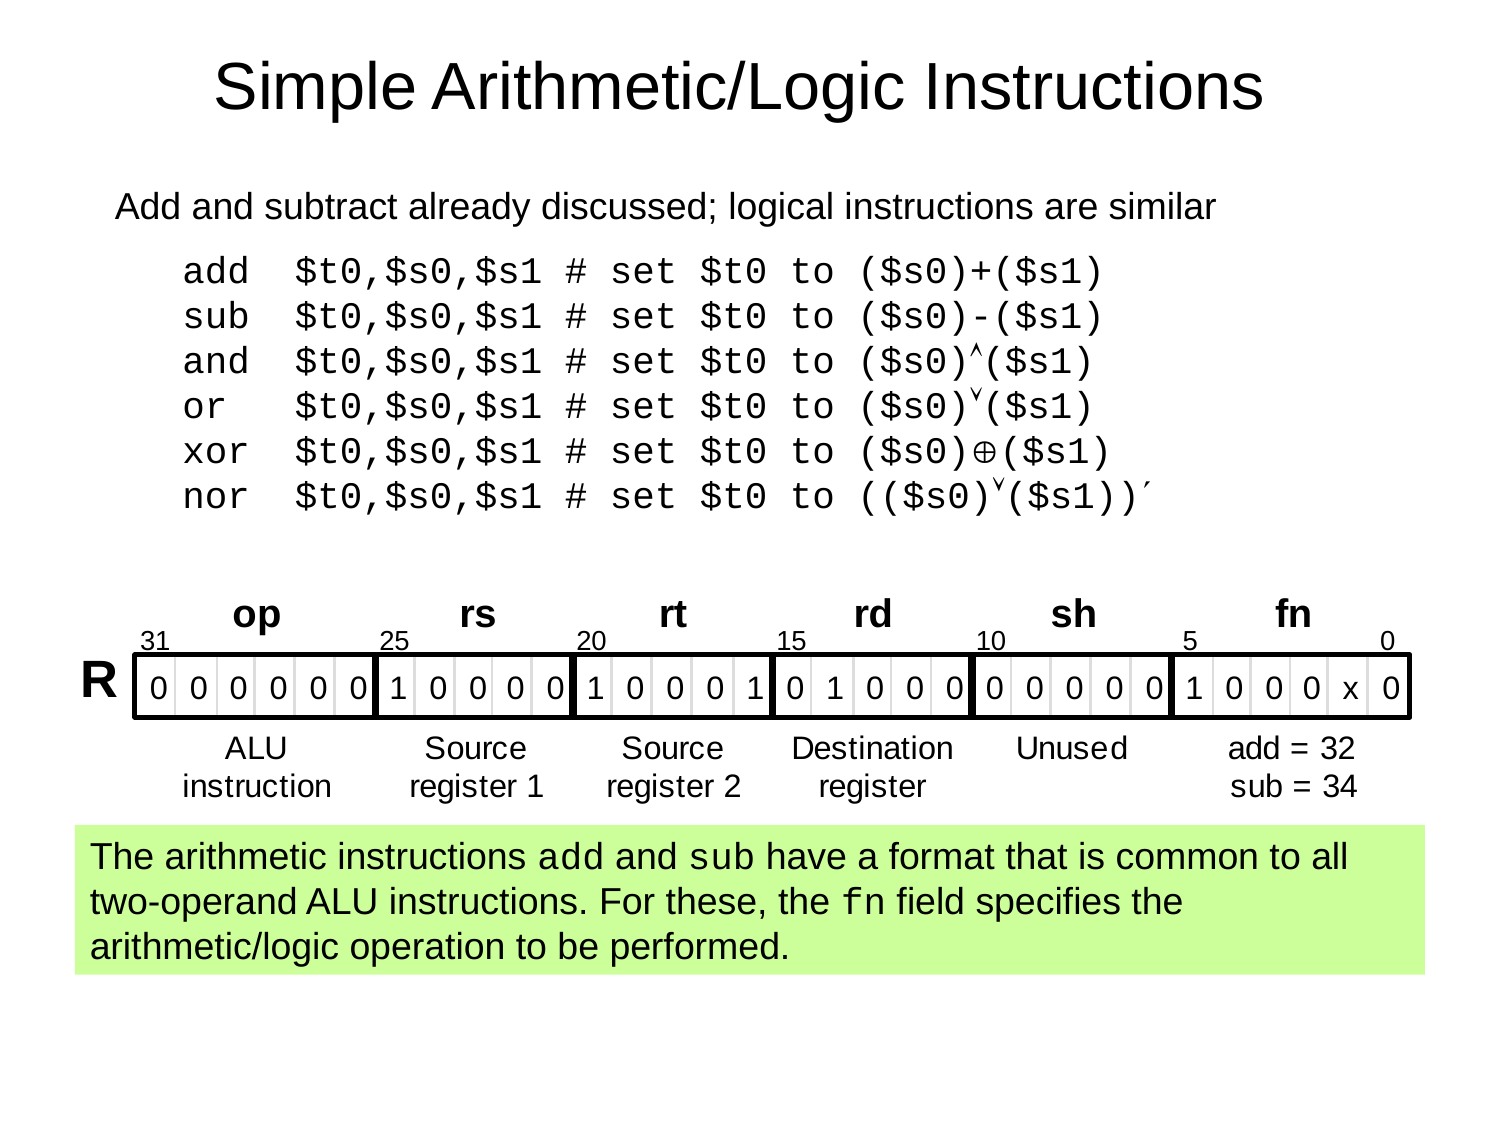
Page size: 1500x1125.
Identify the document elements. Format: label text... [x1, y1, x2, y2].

text_box The arithmetic instructions add and sub have a format that is common to all two-operand ALU instructions. For these, the fn field specifies the arithmetic/logic operation to be performed. [74, 825, 1425, 975]
title Simple Arithmetic/Logic Instructions [58, 33, 1422, 133]
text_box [74, 574, 1426, 818]
text_box Add and subtract already discussed; logical instructions are similar add $t0,$s0,$s1 # set $t0 to ($s0)+($s1) sub $t0,$s0,$s1 # set $t0 to ($s0)-($s1) and $t0,$s0,$s1 # set $t0 to ($s0)($s1) or $t0,$s0,$s1 # set $t0 to ($s0)($s1) xor $t0,$s0,$s1 # set $t0 to ($s0)($s1) nor $t0,$s0,$s1 # set $t0 to (($s0)($s1)) [99, 174, 1400, 525]
